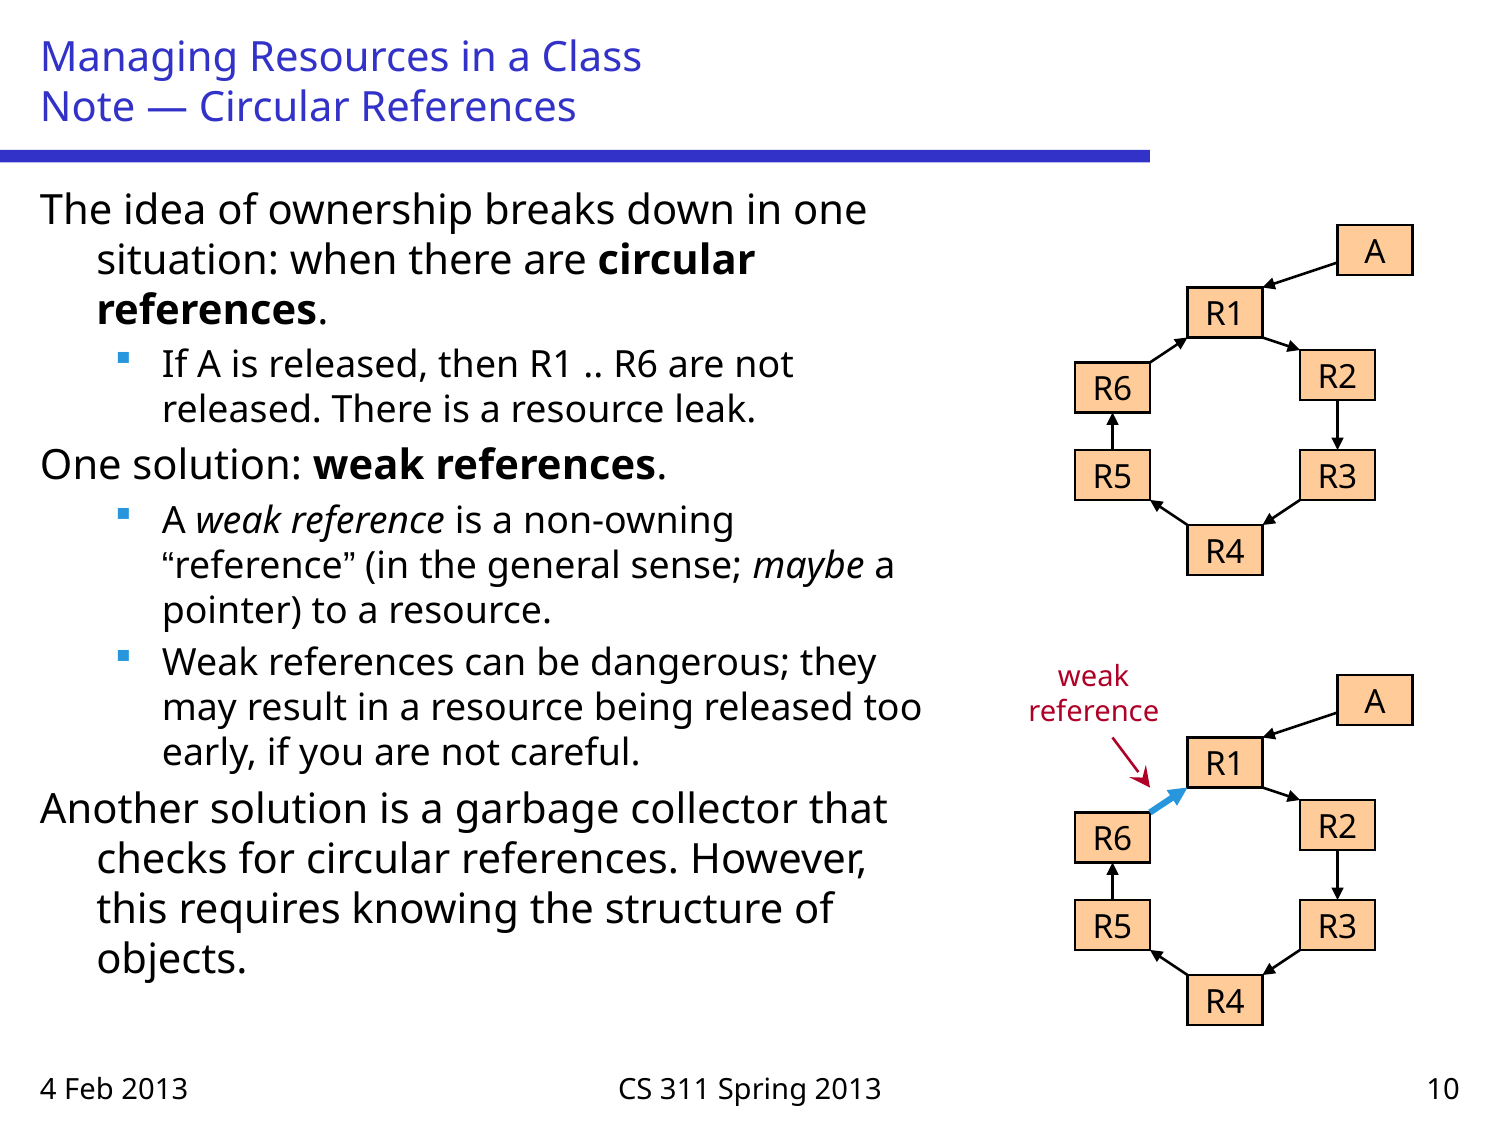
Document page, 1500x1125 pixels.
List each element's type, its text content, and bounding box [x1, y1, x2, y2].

text_box [1262, 949, 1301, 976]
text_box [1106, 862, 1119, 901]
title Managing Resources in a Class Note — Circular References [24, 24, 1475, 138]
text_box [1331, 399, 1344, 451]
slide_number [24, 1062, 375, 1113]
text_box [1149, 499, 1188, 526]
text_box R1 [1187, 737, 1263, 788]
text_box weak reference [999, 649, 1188, 735]
slide_number 10 [1125, 1062, 1475, 1113]
text_box [1262, 262, 1337, 290]
list The idea of ownership breaks down in one situation: when there are circular references. If A is released, then R1 .. R6 are not released. There is a resource leak. One solution: weak references. A weak reference is a non-owning “reference” (in the general sense; maybe a pointer) to a resource. Weak references can be dangerous; they may result in a resource being released too early, if you are not careful. Another solution is a garbage collector that checks for circular references. However, this requires knowing the structure of objects. [24, 174, 950, 1050]
text_box [1262, 712, 1337, 740]
text_box R3 [1299, 450, 1375, 500]
text_box [1129, 764, 1150, 788]
text_box [1106, 412, 1119, 451]
text_box [1262, 787, 1300, 802]
text_box [1149, 337, 1188, 363]
text_box [1149, 787, 1188, 813]
text_box R4 [1187, 975, 1263, 1025]
text_box R2 [1299, 350, 1375, 400]
text_box [1262, 337, 1300, 352]
text_box [1149, 949, 1188, 976]
text_box [1331, 849, 1344, 901]
text_box R1 [1187, 287, 1263, 338]
text_box R5 [1074, 450, 1150, 500]
text_box A [1337, 224, 1413, 275]
text_box R3 [1299, 900, 1375, 950]
footer CS 311 Spring 2013 [387, 1062, 1113, 1113]
text_box [1262, 499, 1301, 526]
text_box R6 [1074, 812, 1150, 863]
text_box R5 [1074, 900, 1150, 950]
text_box R2 [1299, 800, 1375, 850]
text_box A [1337, 675, 1413, 725]
text_box R4 [1187, 525, 1263, 575]
text_box R6 [1074, 362, 1150, 413]
